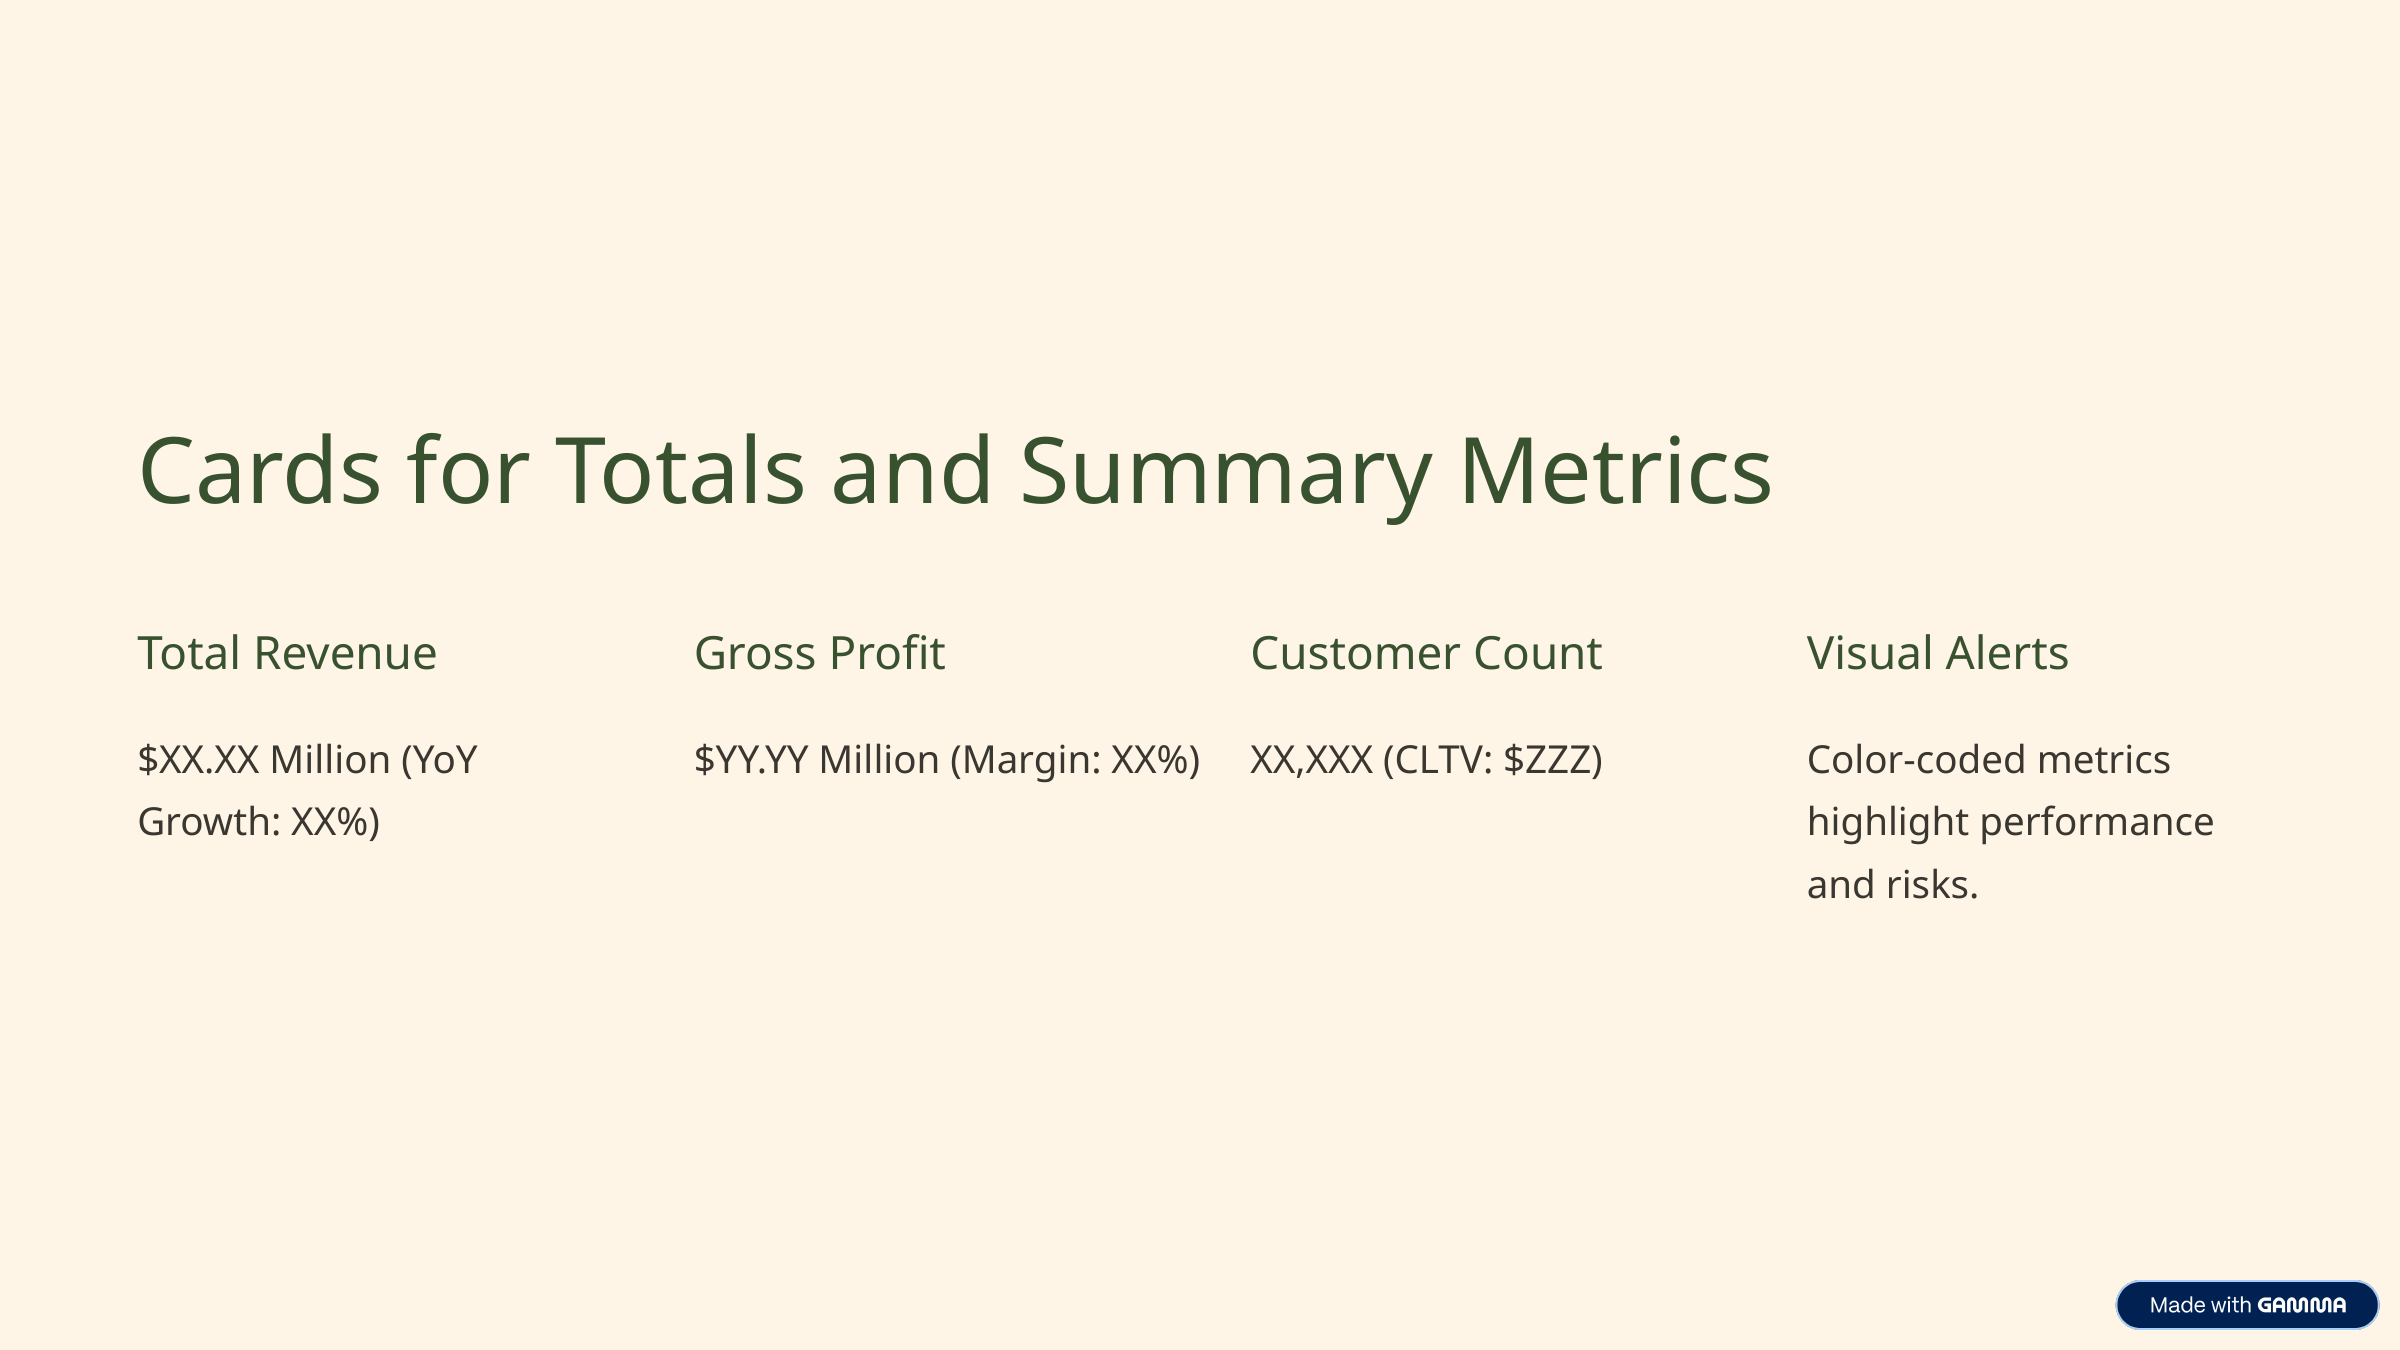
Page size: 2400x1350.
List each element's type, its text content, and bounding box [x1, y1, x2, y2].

text_box Visual Alerts [1806, 621, 2267, 680]
text_box $XX.XX Million (YoY Growth: XX%) [137, 718, 597, 844]
text_box Gross Profit [693, 621, 1154, 680]
text_box XX,XXX (CLTV: $ZZZ) [1250, 718, 1710, 782]
picture [2106, 1271, 2389, 1339]
text_box Cards for Totals and Summary Metrics [137, 407, 1790, 524]
text_box Total Revenue [137, 621, 597, 680]
text_box Customer Count [1250, 621, 1710, 680]
text_box $YY.YY Million (Margin: XX%) [693, 718, 1154, 782]
text_box Color-coded metrics highlight performance and risks. [1806, 718, 2267, 907]
